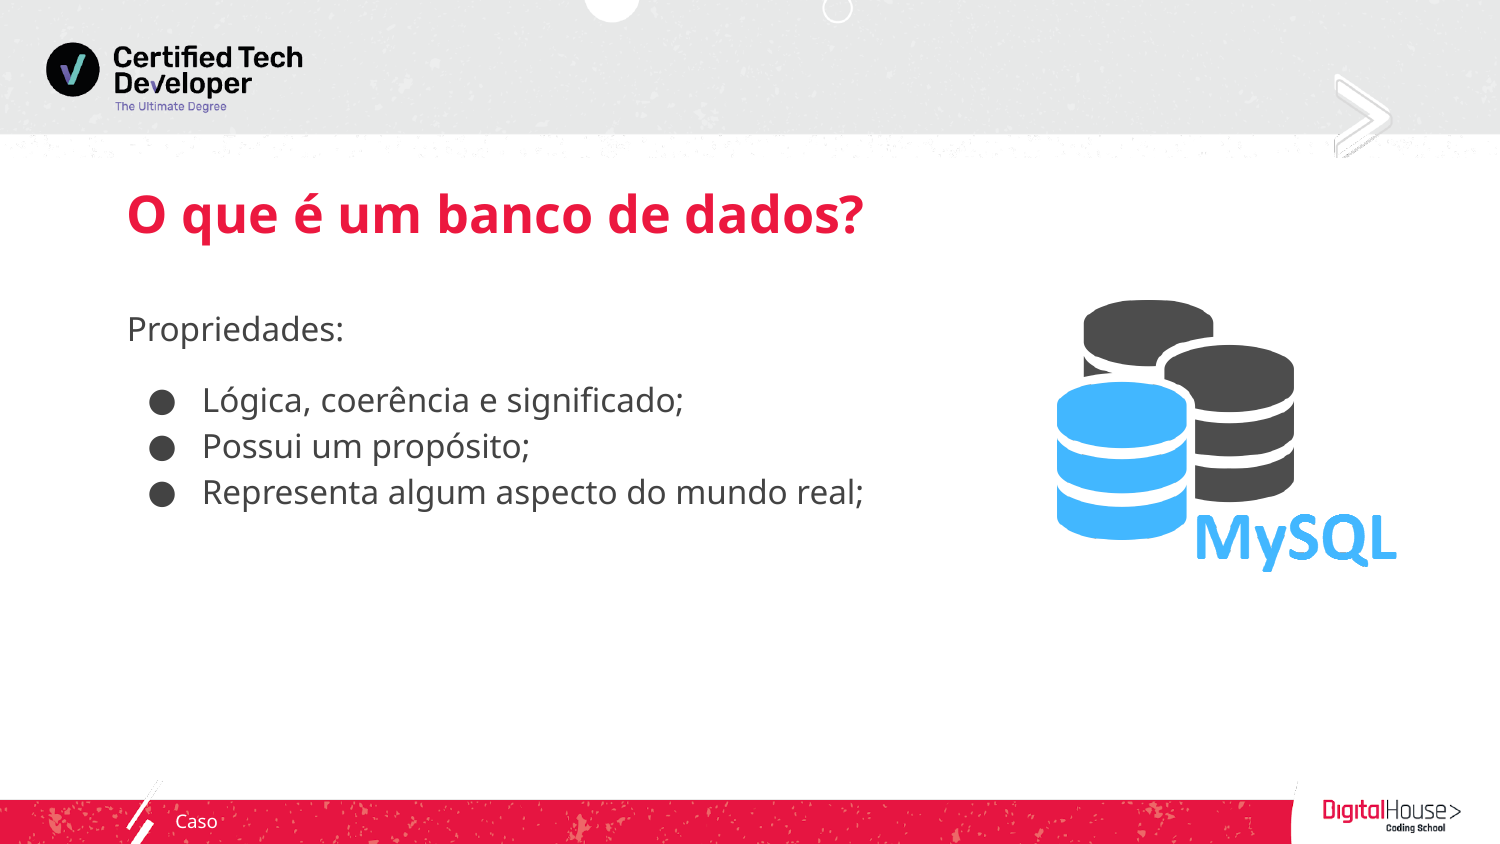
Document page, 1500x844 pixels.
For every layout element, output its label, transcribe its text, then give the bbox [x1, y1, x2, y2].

picture [0, 0, 1500, 158]
title O que é um banco de dados? [111, 155, 1103, 270]
picture [0, 780, 1500, 844]
subtitle Propriedades: Lógica, coerência e significado; Possui um propósito; Representa algum aspecto do mundo real; [111, 287, 1020, 735]
picture [1039, 287, 1408, 581]
